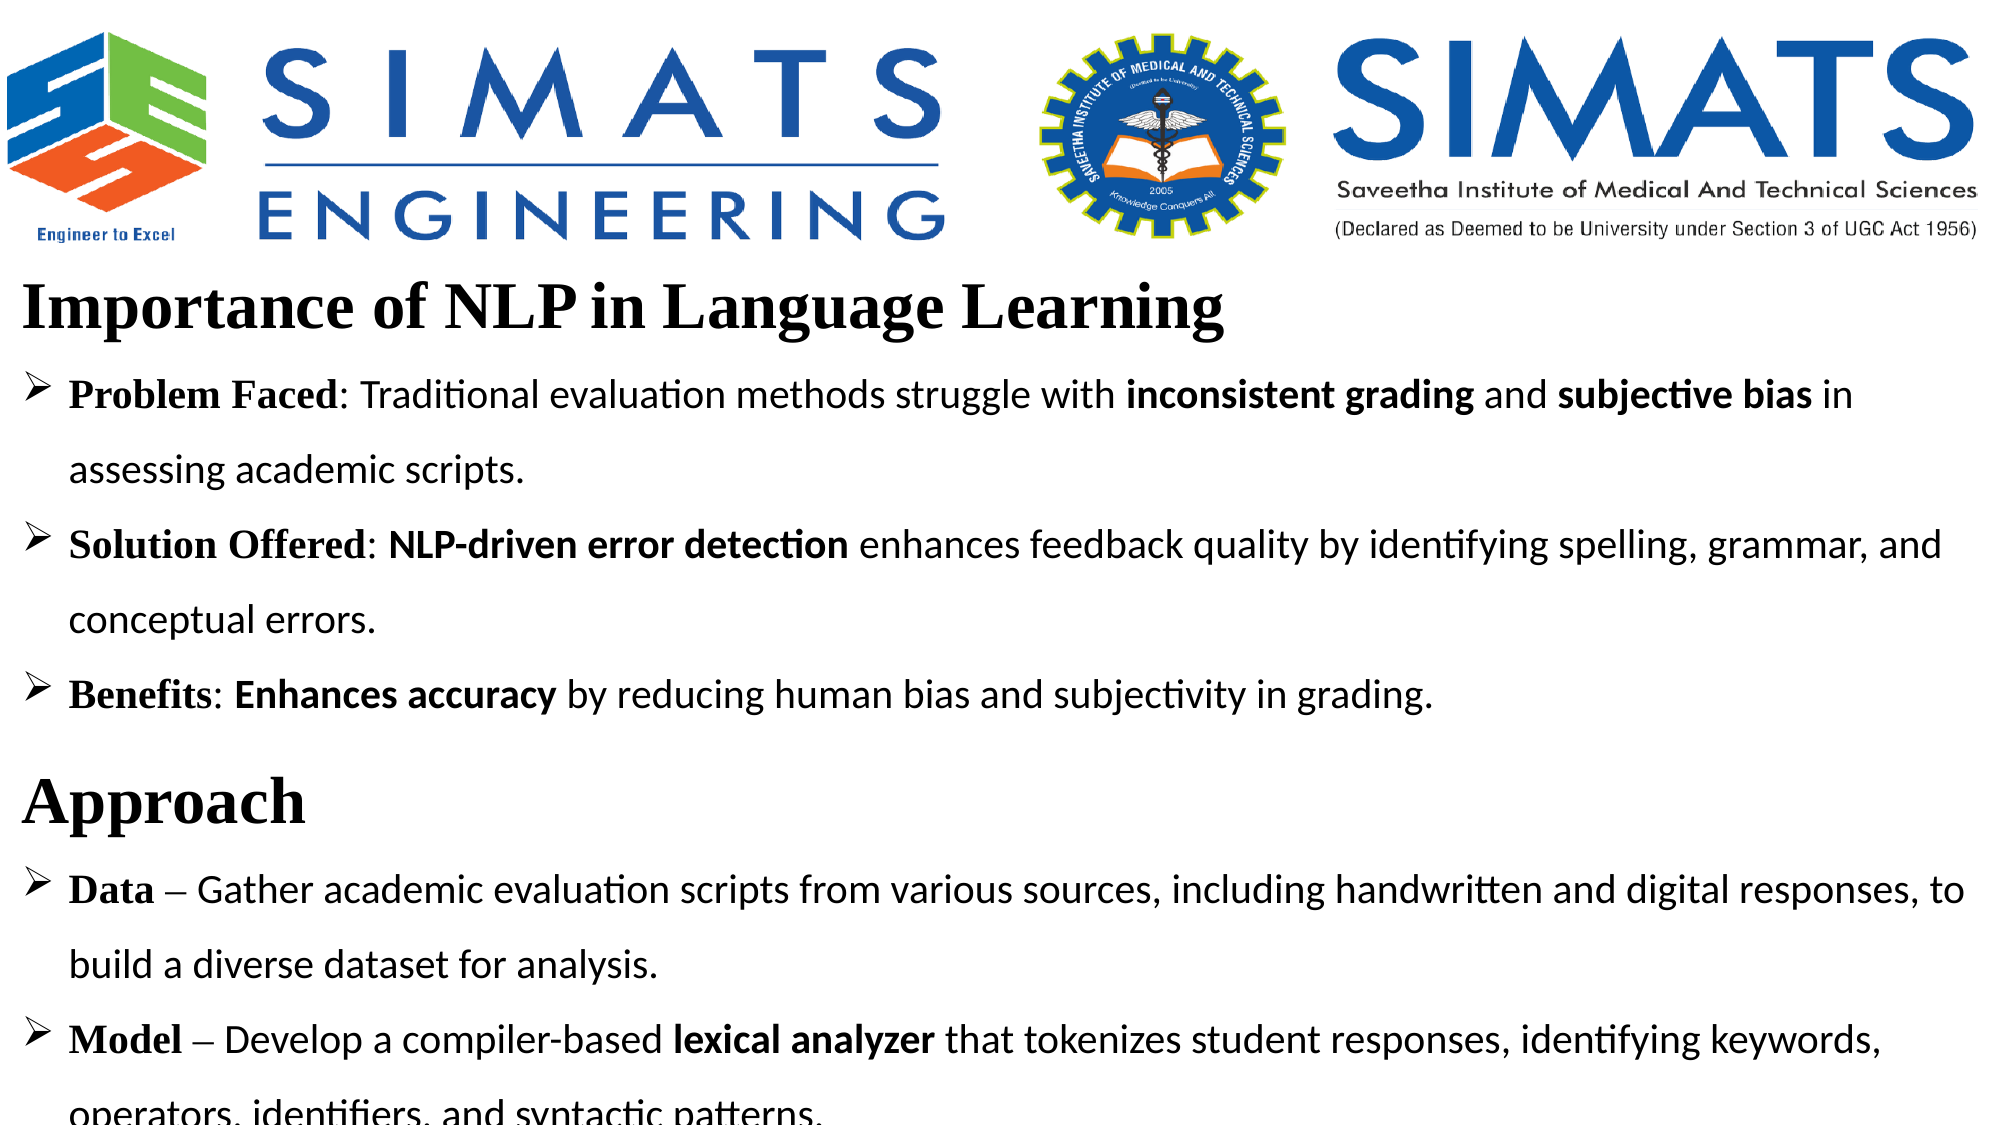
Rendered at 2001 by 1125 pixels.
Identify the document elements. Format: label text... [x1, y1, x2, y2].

text_box Importance of NLP in Language Learning Problem Faced: Traditional evaluation methods struggle with inconsistent grading and subjective bias in assessing academic scripts. Solution Offered: NLP-driven error detection enhances feedback quality by identifying spelling, grammar, and conceptual errors. Benefits: Enhances accuracy by reducing human bias and subjectivity in grading. Approach Data – Gather academic evaluation scripts from various sources, including handwritten and digital responses, to build a diverse dataset for analysis. Model – Develop a compiler-based lexical analyzer that tokenizes student responses, identifying keywords, operators, identifiers, and syntactic patterns. [7, 254, 1993, 1125]
picture [7, 32, 1978, 243]
